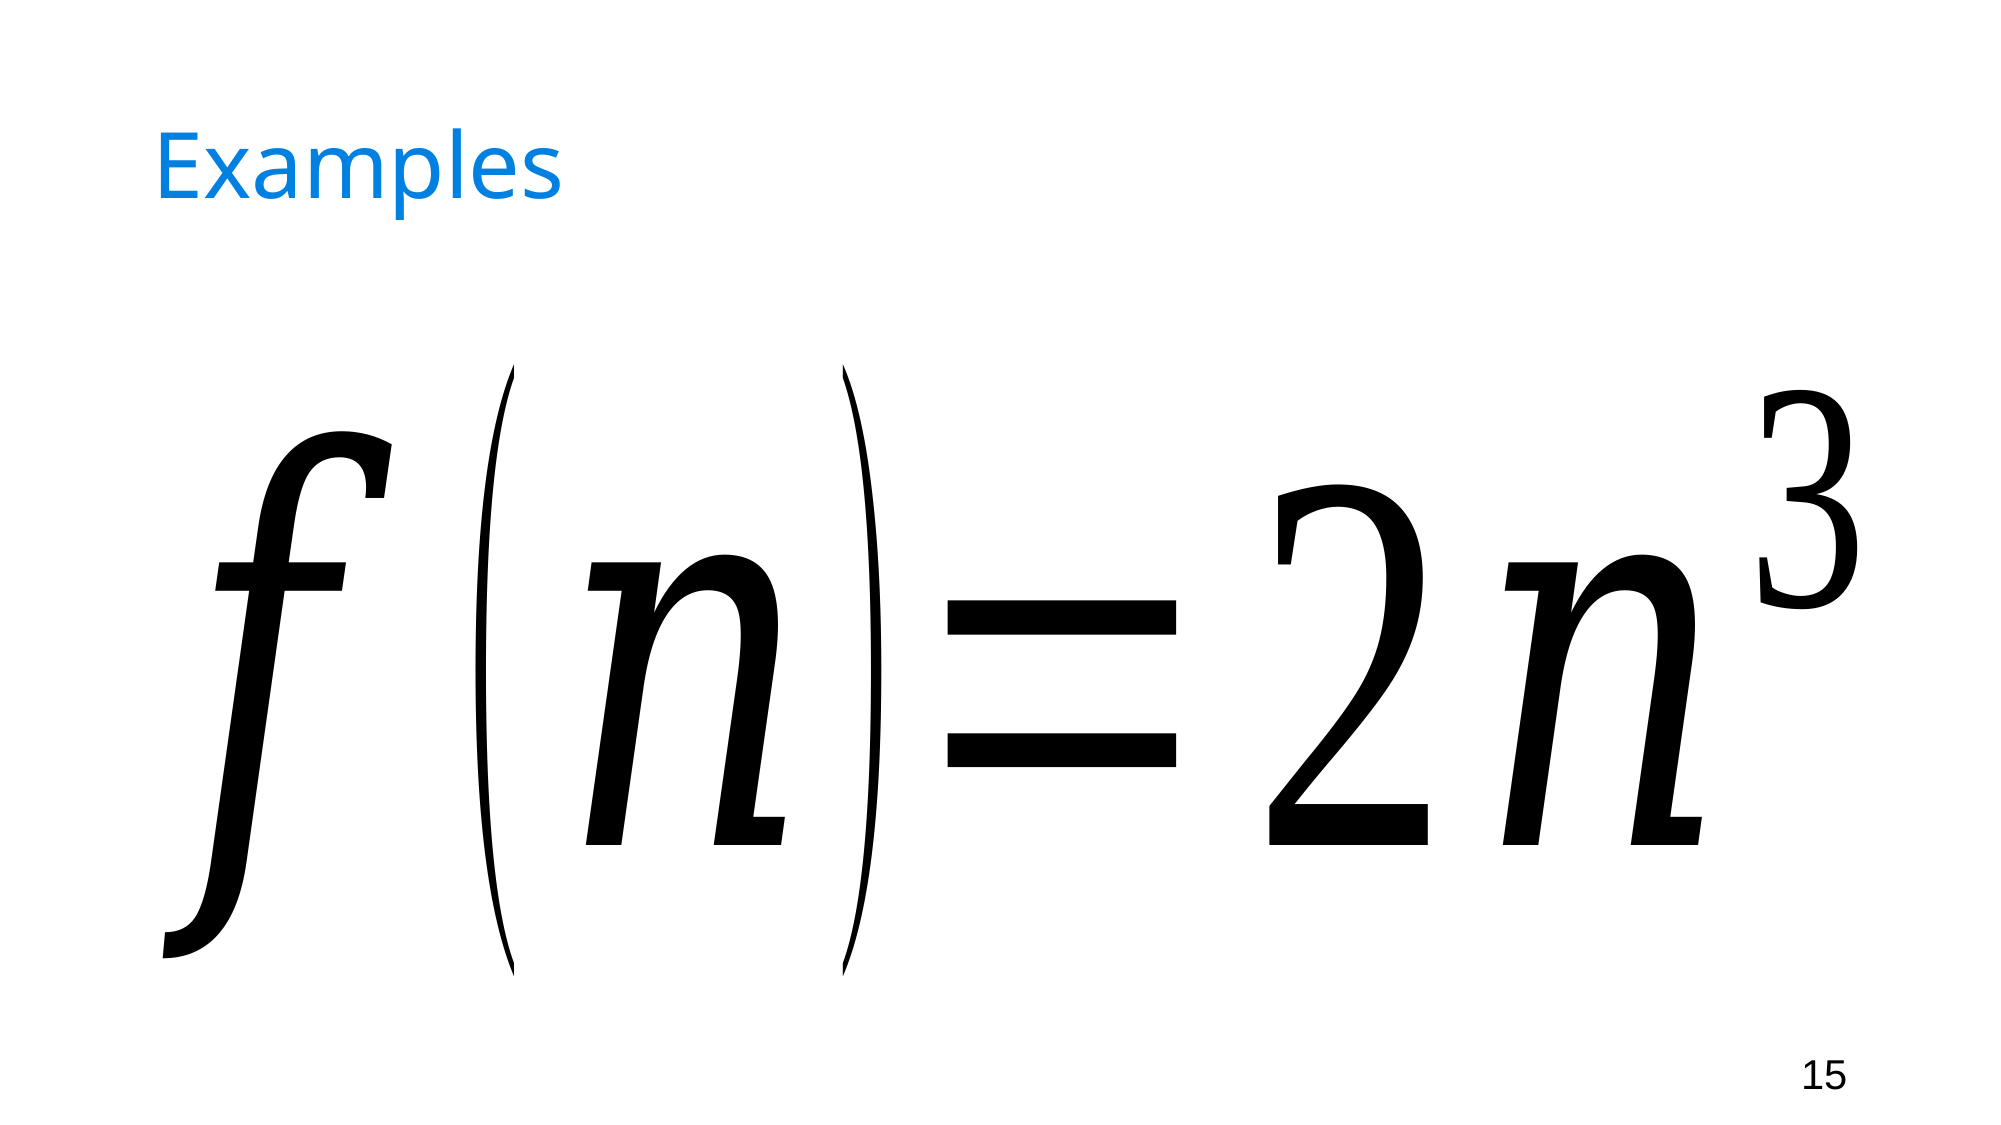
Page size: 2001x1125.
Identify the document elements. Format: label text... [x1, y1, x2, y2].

slide_number 15 [1412, 1042, 1863, 1103]
title Examples [137, 59, 1863, 278]
